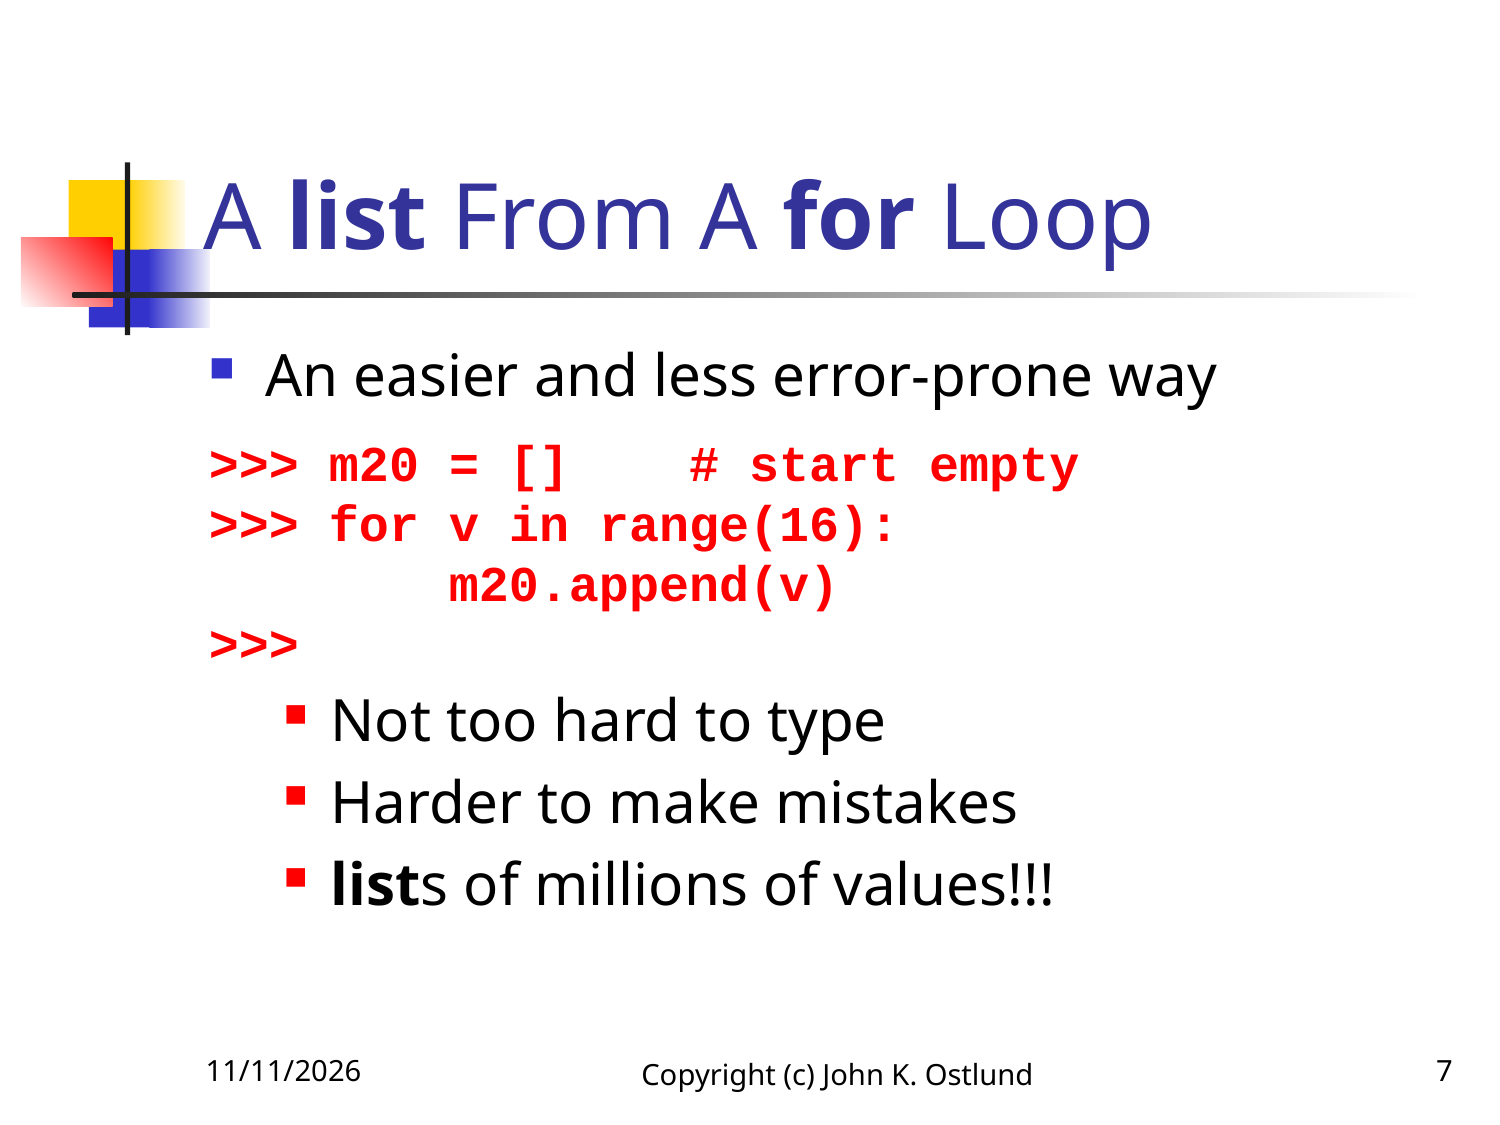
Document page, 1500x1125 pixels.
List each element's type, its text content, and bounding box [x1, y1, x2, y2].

list An easier and less error-prone way >>> m20 = [] # start empty >>> for v in range(16): m20.append(v) >>> Not too hard to type Harder to make mistakes lists of millions of values!!! [193, 331, 1469, 1006]
footer Copyright (c) John K. Ostlund [599, 1023, 1076, 1100]
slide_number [190, 1023, 504, 1100]
title A list From A for Loop [188, 35, 1468, 275]
slide_number 7 [1154, 1023, 1468, 1100]
